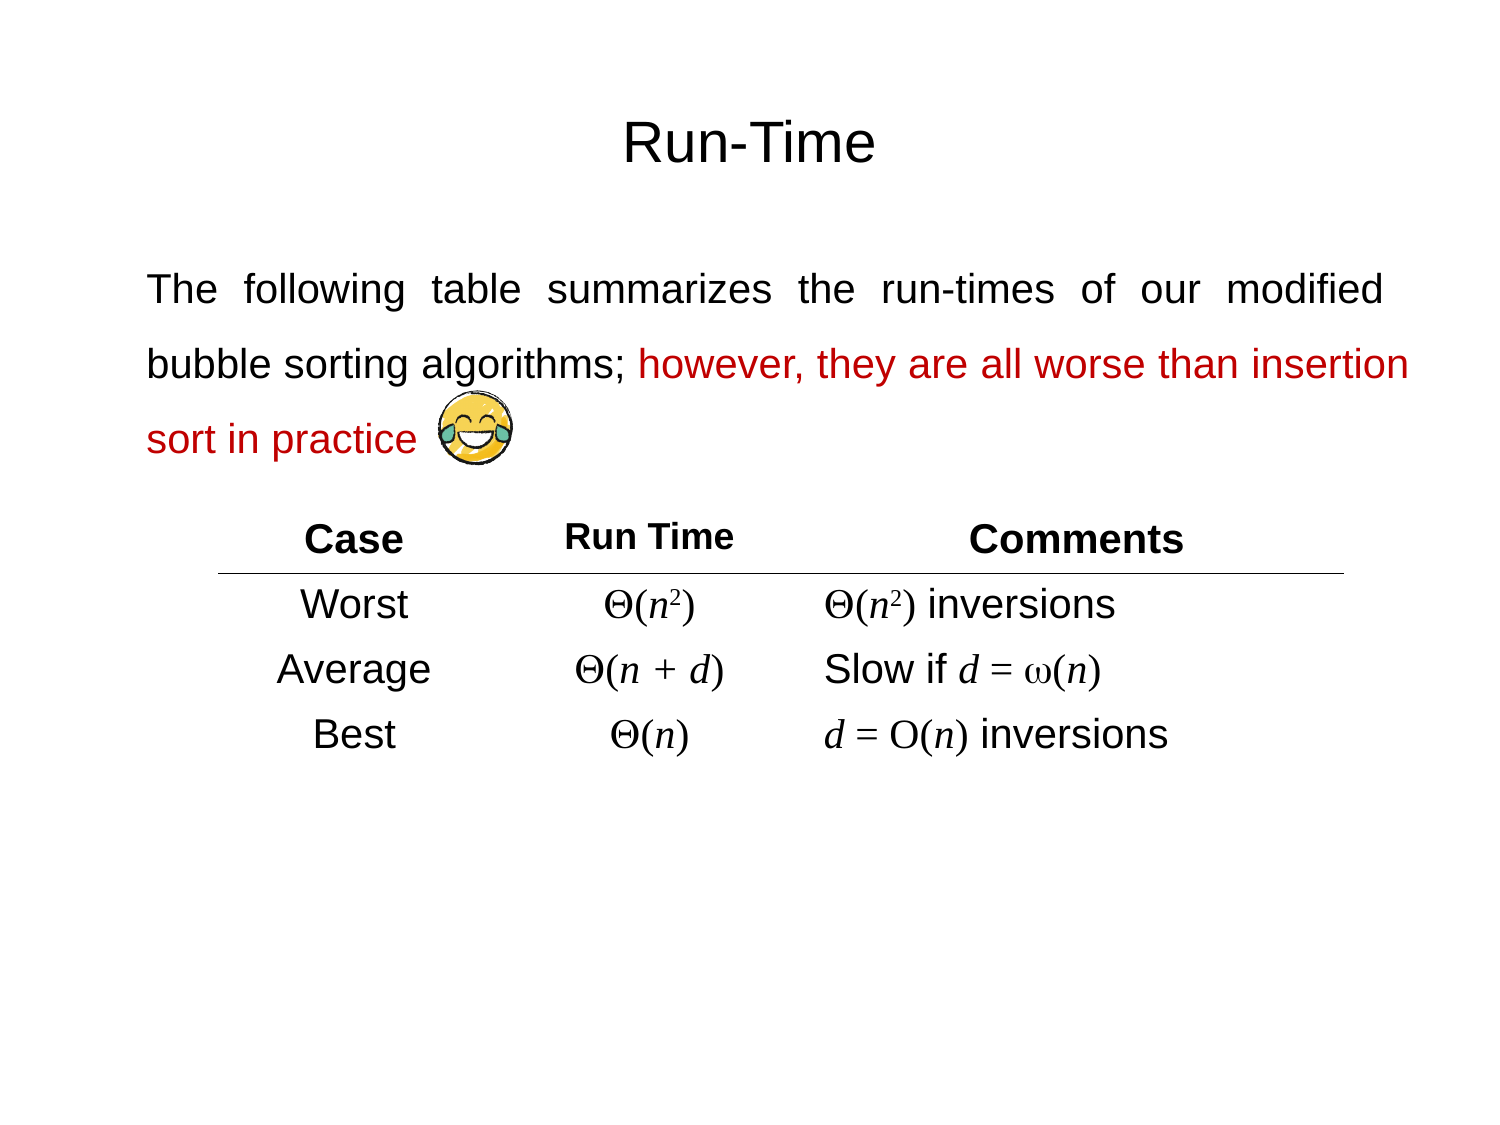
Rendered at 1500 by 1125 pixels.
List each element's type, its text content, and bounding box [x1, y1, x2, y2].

table_header Comments [809, 509, 1344, 573]
table_cell Q(n + d) [490, 639, 809, 703]
title Run-Time [74, 44, 1426, 229]
table_cell Q(n2) [490, 574, 809, 639]
table_cell Q(n) [490, 703, 809, 768]
table_cell d = O(n) inversions [809, 703, 1344, 768]
picture [430, 385, 514, 474]
table_cell Best [218, 703, 490, 768]
table_cell Q(n2) inversions [809, 574, 1344, 639]
table_cell Slow if d = w(n) [809, 639, 1344, 703]
table_cell Average [218, 639, 490, 703]
table_header Run Time [490, 509, 809, 573]
table_cell Worst [218, 574, 490, 639]
table_header Case [218, 509, 490, 573]
list The following table summarizes the run-times of our modified bubble sorting algorithms; however, they are all worse than insertion sort in practice [74, 229, 1426, 973]
